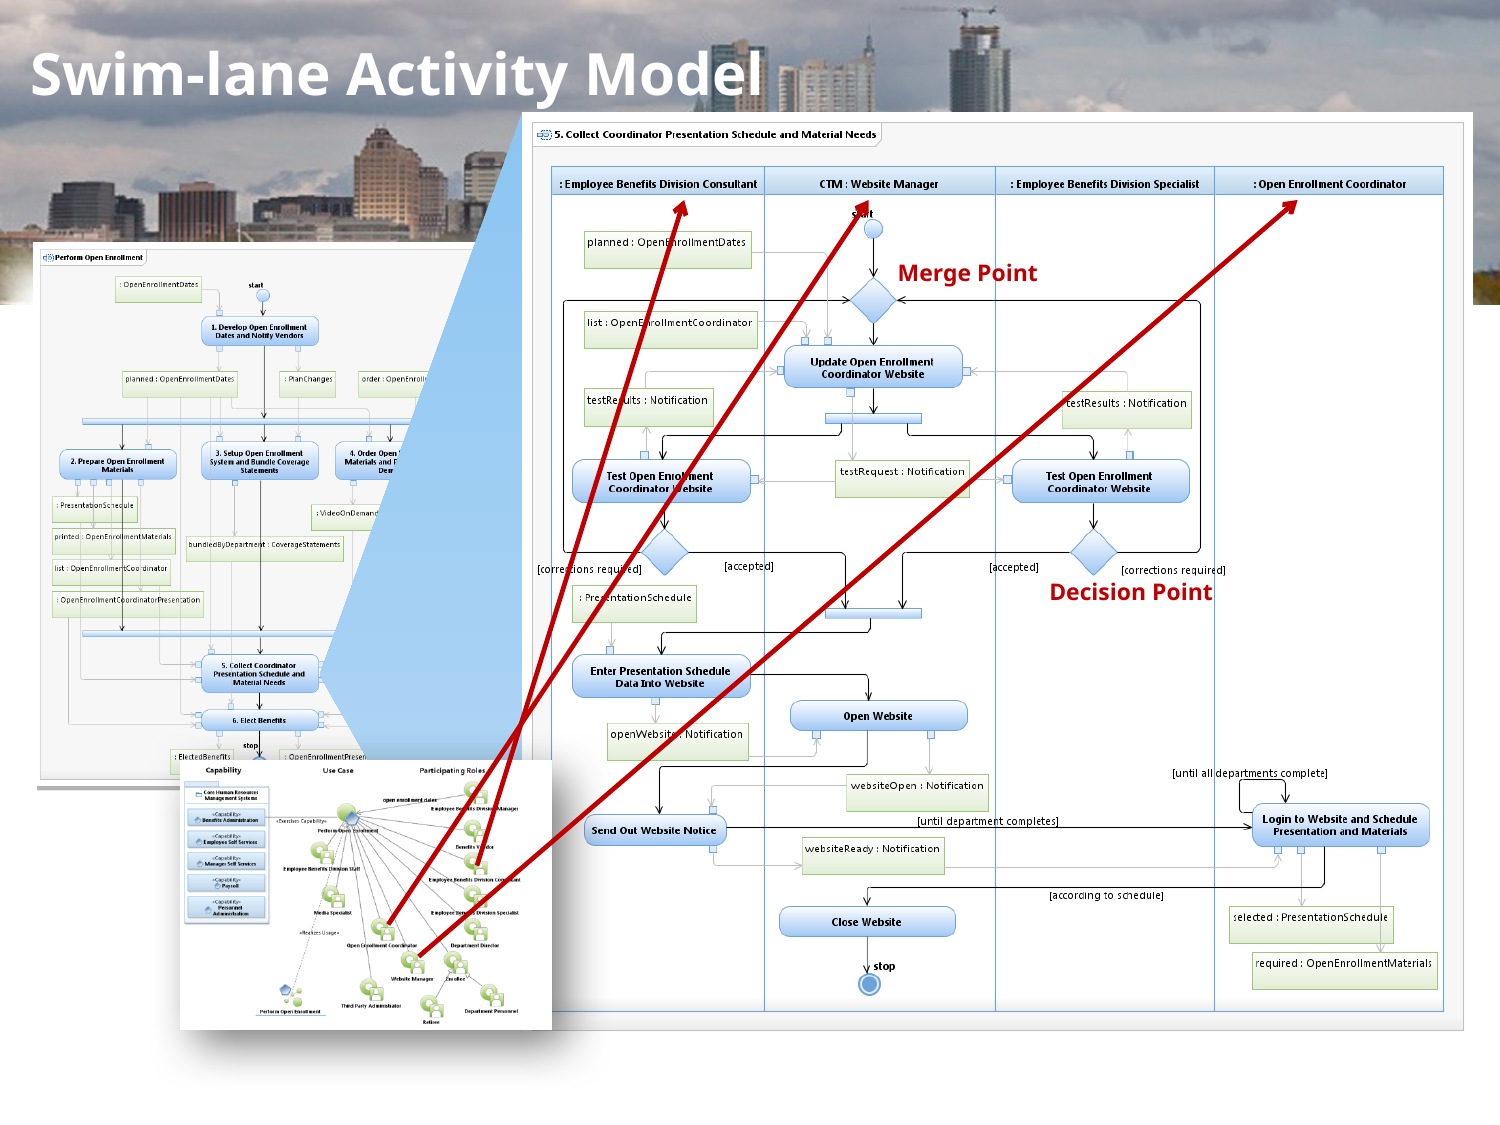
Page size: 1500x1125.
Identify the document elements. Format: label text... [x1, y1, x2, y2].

title Swim-lane Activity Model [29, 38, 1500, 117]
picture [1473, 117, 1500, 305]
picture [0, 0, 1500, 787]
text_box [319, 111, 1473, 1041]
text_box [180, 199, 1298, 1030]
